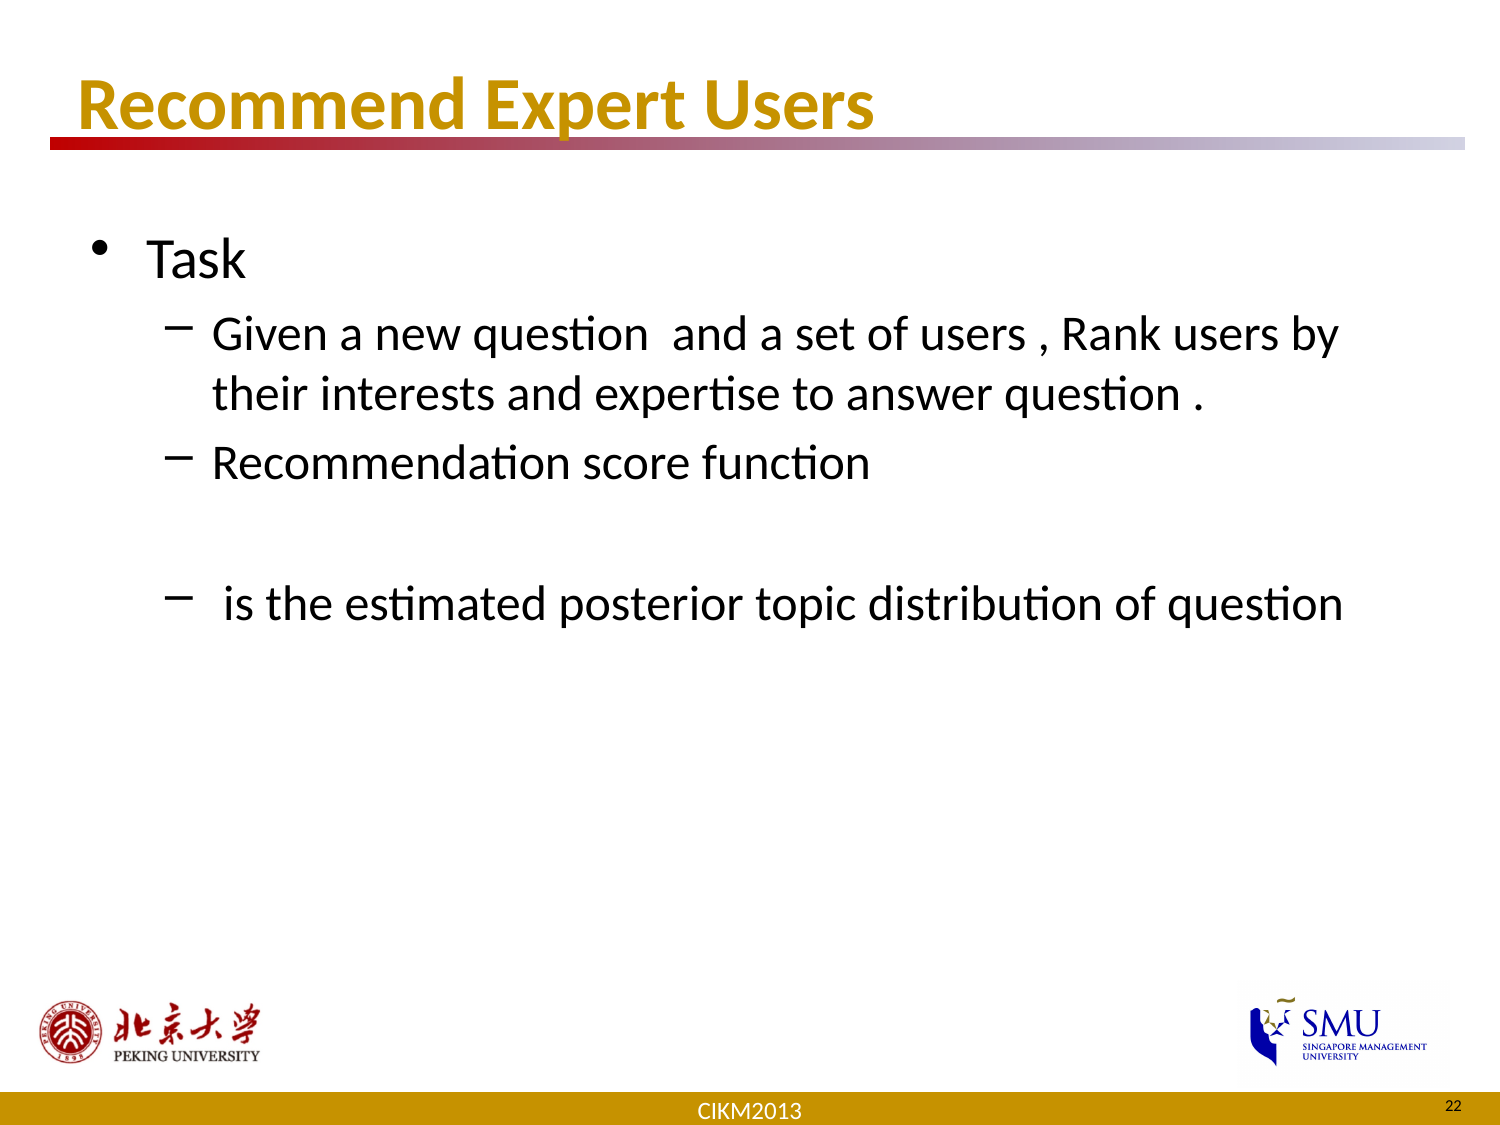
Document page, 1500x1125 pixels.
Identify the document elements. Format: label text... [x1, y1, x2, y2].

title Recommend Expert Users [62, 47, 1425, 153]
picture [24, 999, 263, 1065]
text_box CIKM2013 [512, 1087, 988, 1113]
slide_number 22 [1264, 1087, 1478, 1125]
picture [1237, 980, 1450, 1088]
